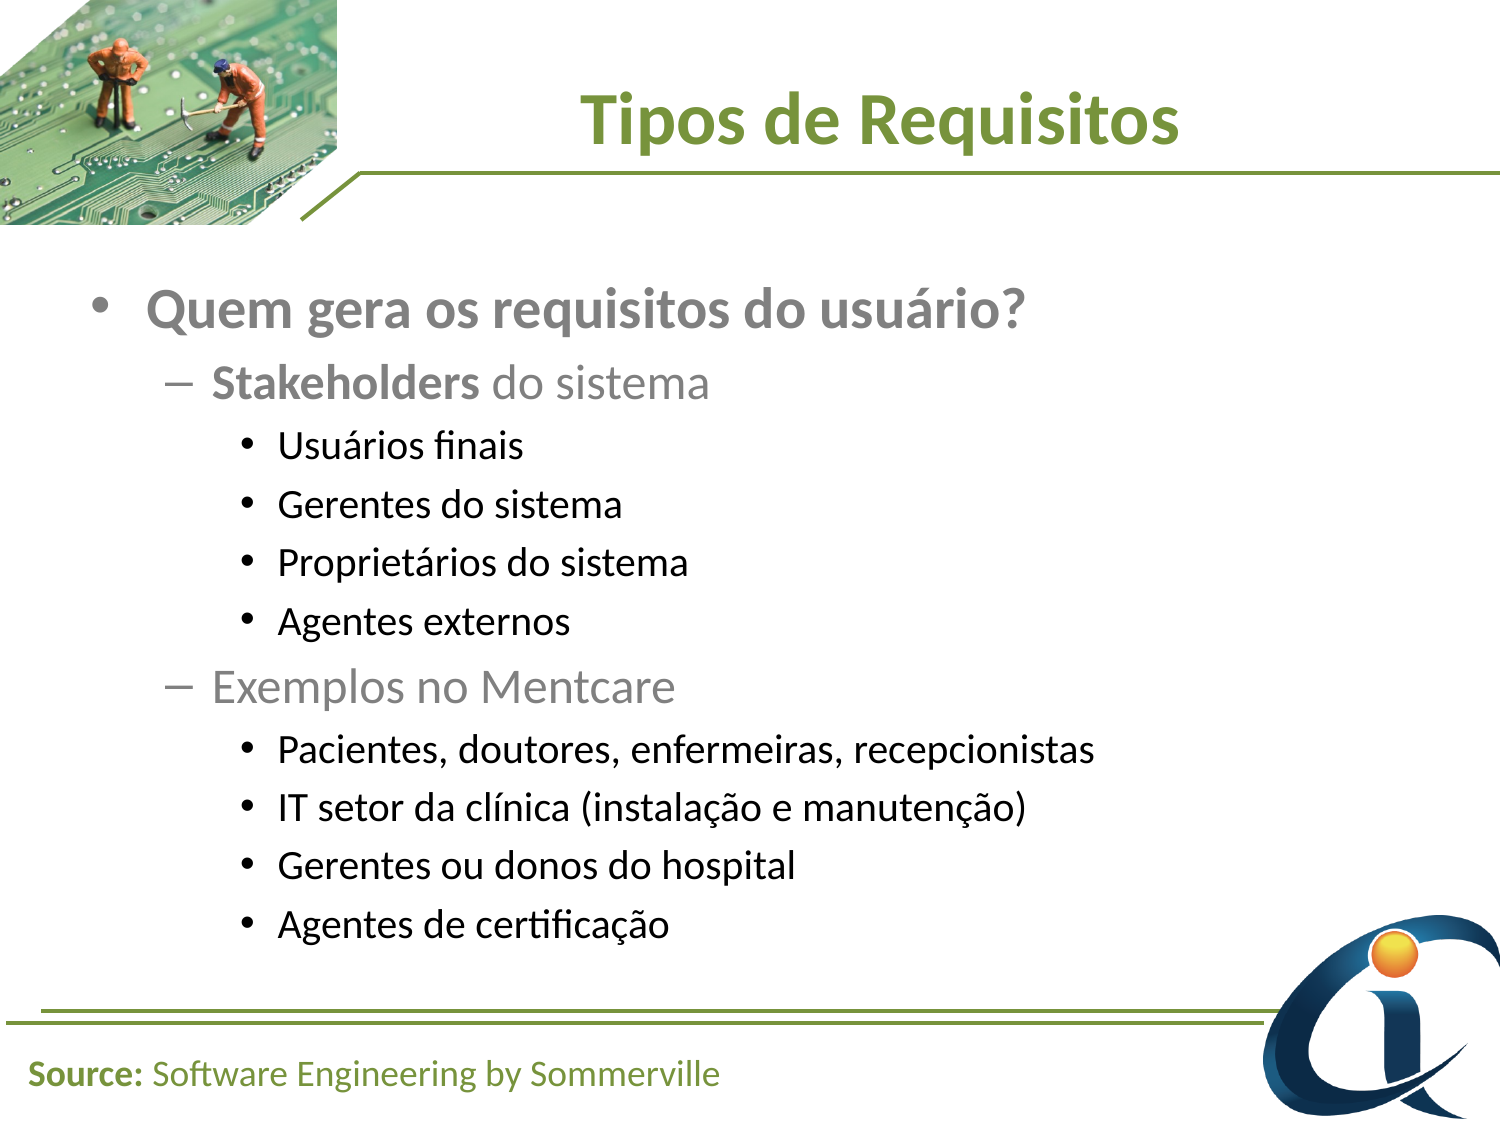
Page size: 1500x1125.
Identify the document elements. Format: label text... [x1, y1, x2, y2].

title Tipos de Requisitos [336, 20, 1425, 209]
list Quem gera os requisitos do usuário? Stakeholders do sistema Usuários finais Gerentes do sistema Proprietários do sistema Agentes externos Exemplos no Mentcare Pacientes, doutores, enfermeiras, recepcionistas IT setor da clínica (instalação e manutenção) Gerentes ou donos do hospital Agentes de certificação [75, 262, 1425, 1005]
picture [0, 0, 337, 225]
picture [1263, 915, 1500, 1119]
